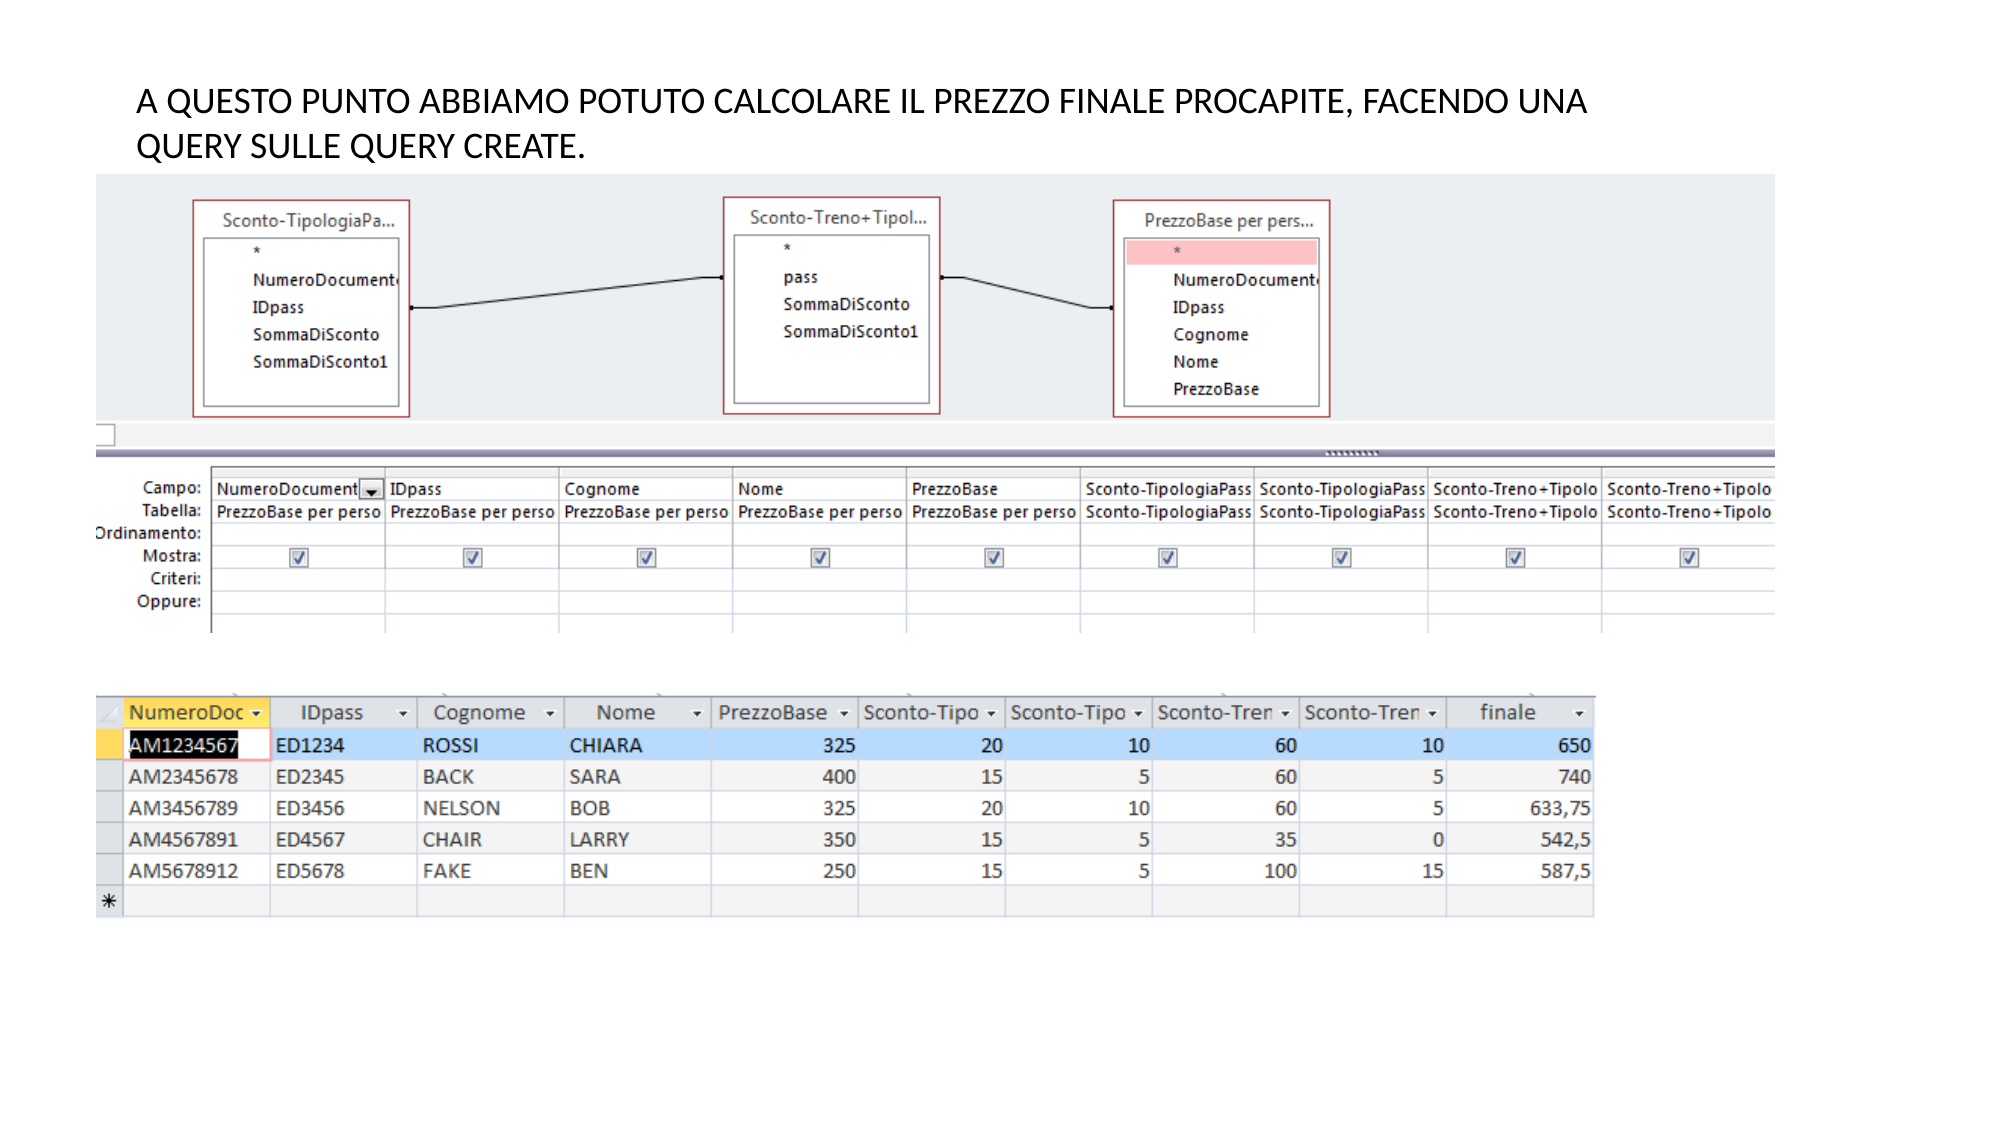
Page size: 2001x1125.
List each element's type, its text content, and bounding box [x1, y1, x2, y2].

picture [96, 693, 1596, 919]
picture [96, 174, 1775, 633]
text_box A QUESTO PUNTO ABBIAMO POTUTO CALCOLARE IL PREZZO FINALE PROCAPITE, FACENDO UNA QUERY SULLE QUERY CREATE. [121, 68, 1653, 174]
